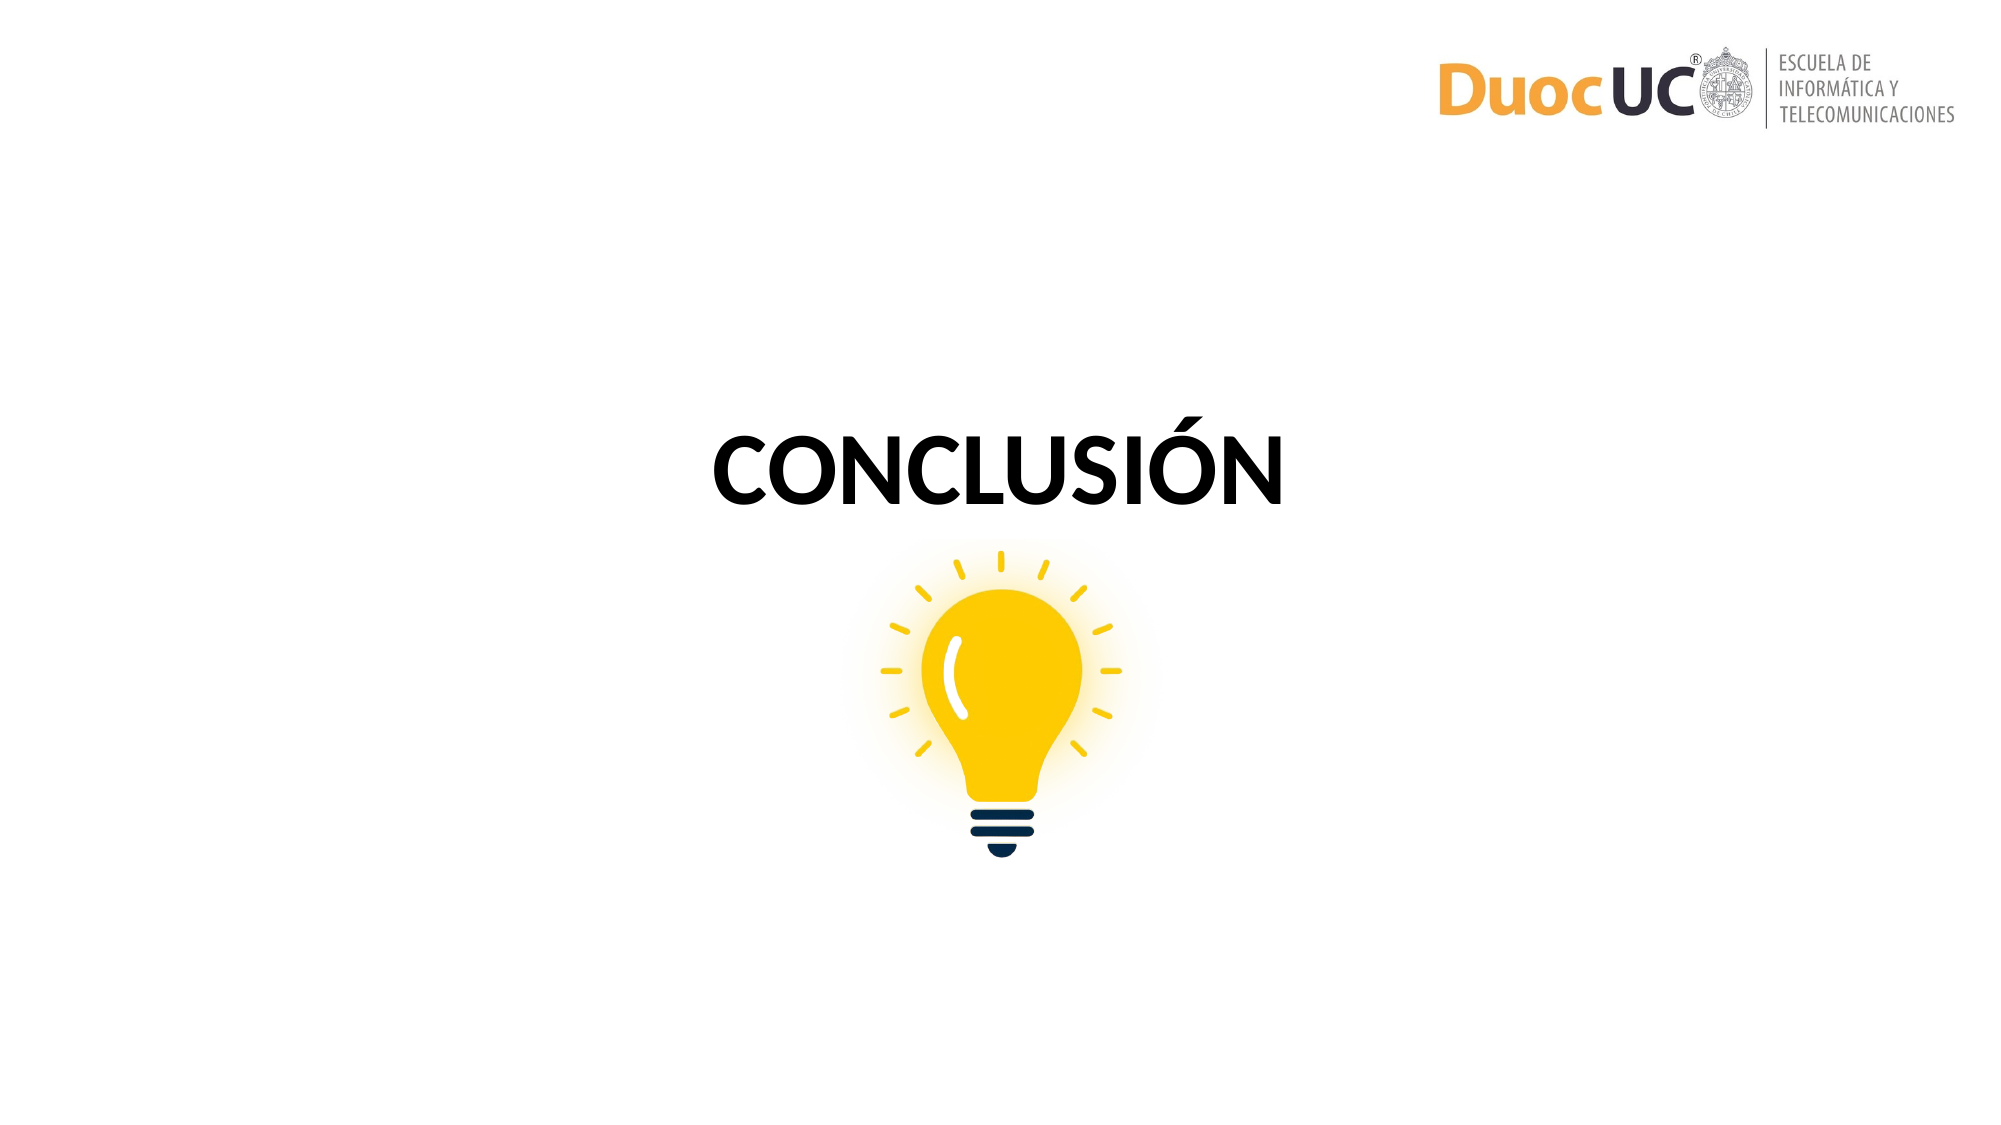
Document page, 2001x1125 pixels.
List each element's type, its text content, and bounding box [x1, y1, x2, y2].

text_box CONCLUSIÓN [0, 392, 2000, 533]
picture [820, 539, 1180, 899]
picture [1438, 33, 1955, 164]
